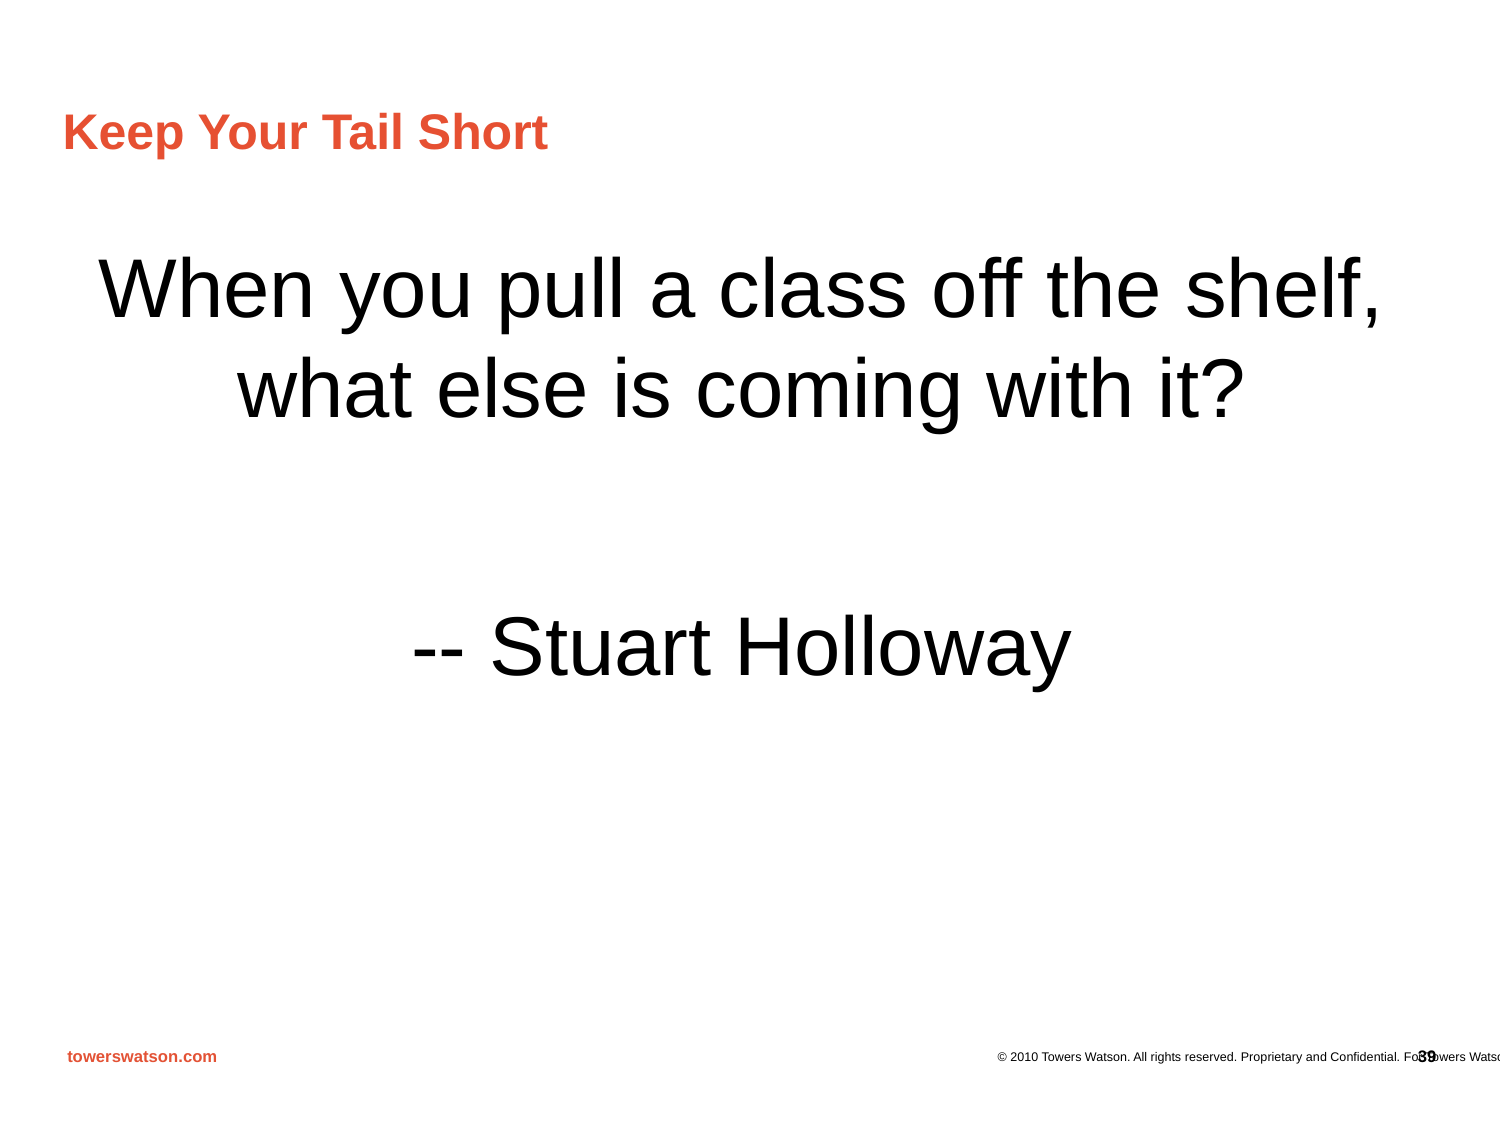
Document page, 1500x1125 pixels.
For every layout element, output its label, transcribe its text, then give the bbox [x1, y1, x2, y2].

list When you pull a class off the shelf, what else is coming with it? -- Stuart Holloway [62, 233, 1437, 975]
title Keep Your Tail Short [62, 70, 1437, 197]
slide_number 39 [1382, 1038, 1437, 1084]
